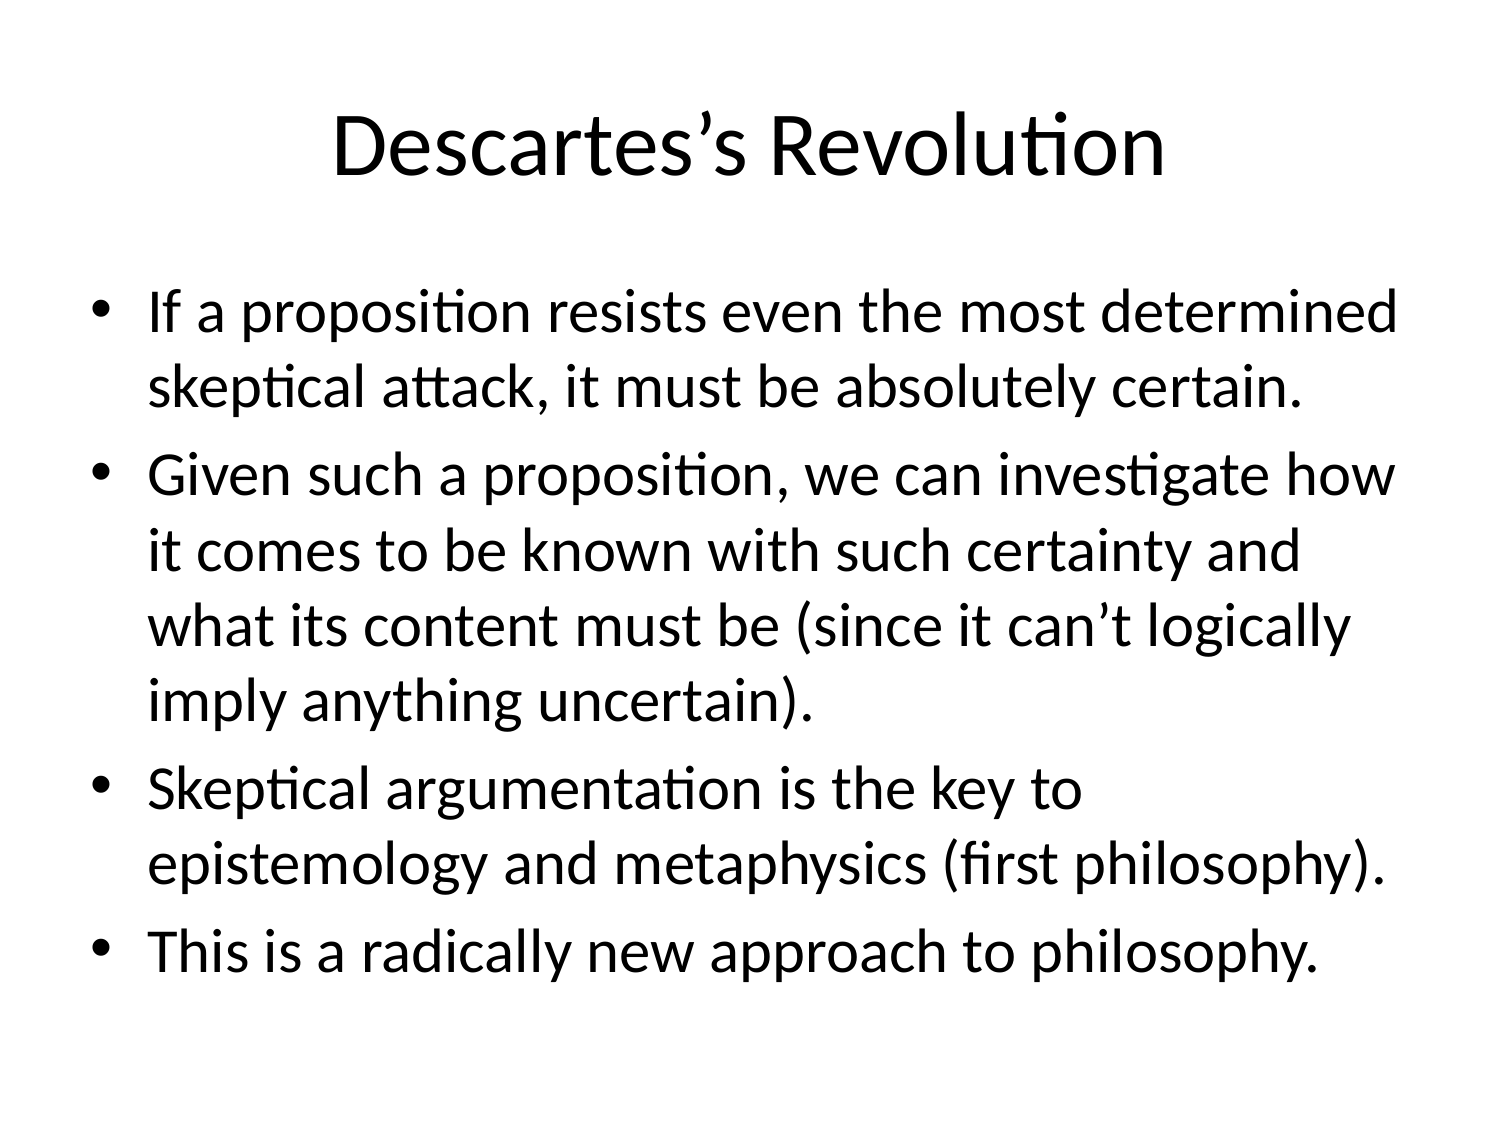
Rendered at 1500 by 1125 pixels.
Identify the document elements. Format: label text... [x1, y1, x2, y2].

list If a proposition resists even the most determined skeptical attack, it must be absolutely certain. Given such a proposition, we can investigate how it comes to be known with such certainty and what its content must be (since it can’t logically imply anything uncertain). Skeptical argumentation is the key to epistemology and metaphysics (first philosophy). This is a radically new approach to philosophy. [75, 262, 1425, 1005]
title Descartes’s Revolution [75, 45, 1425, 233]
